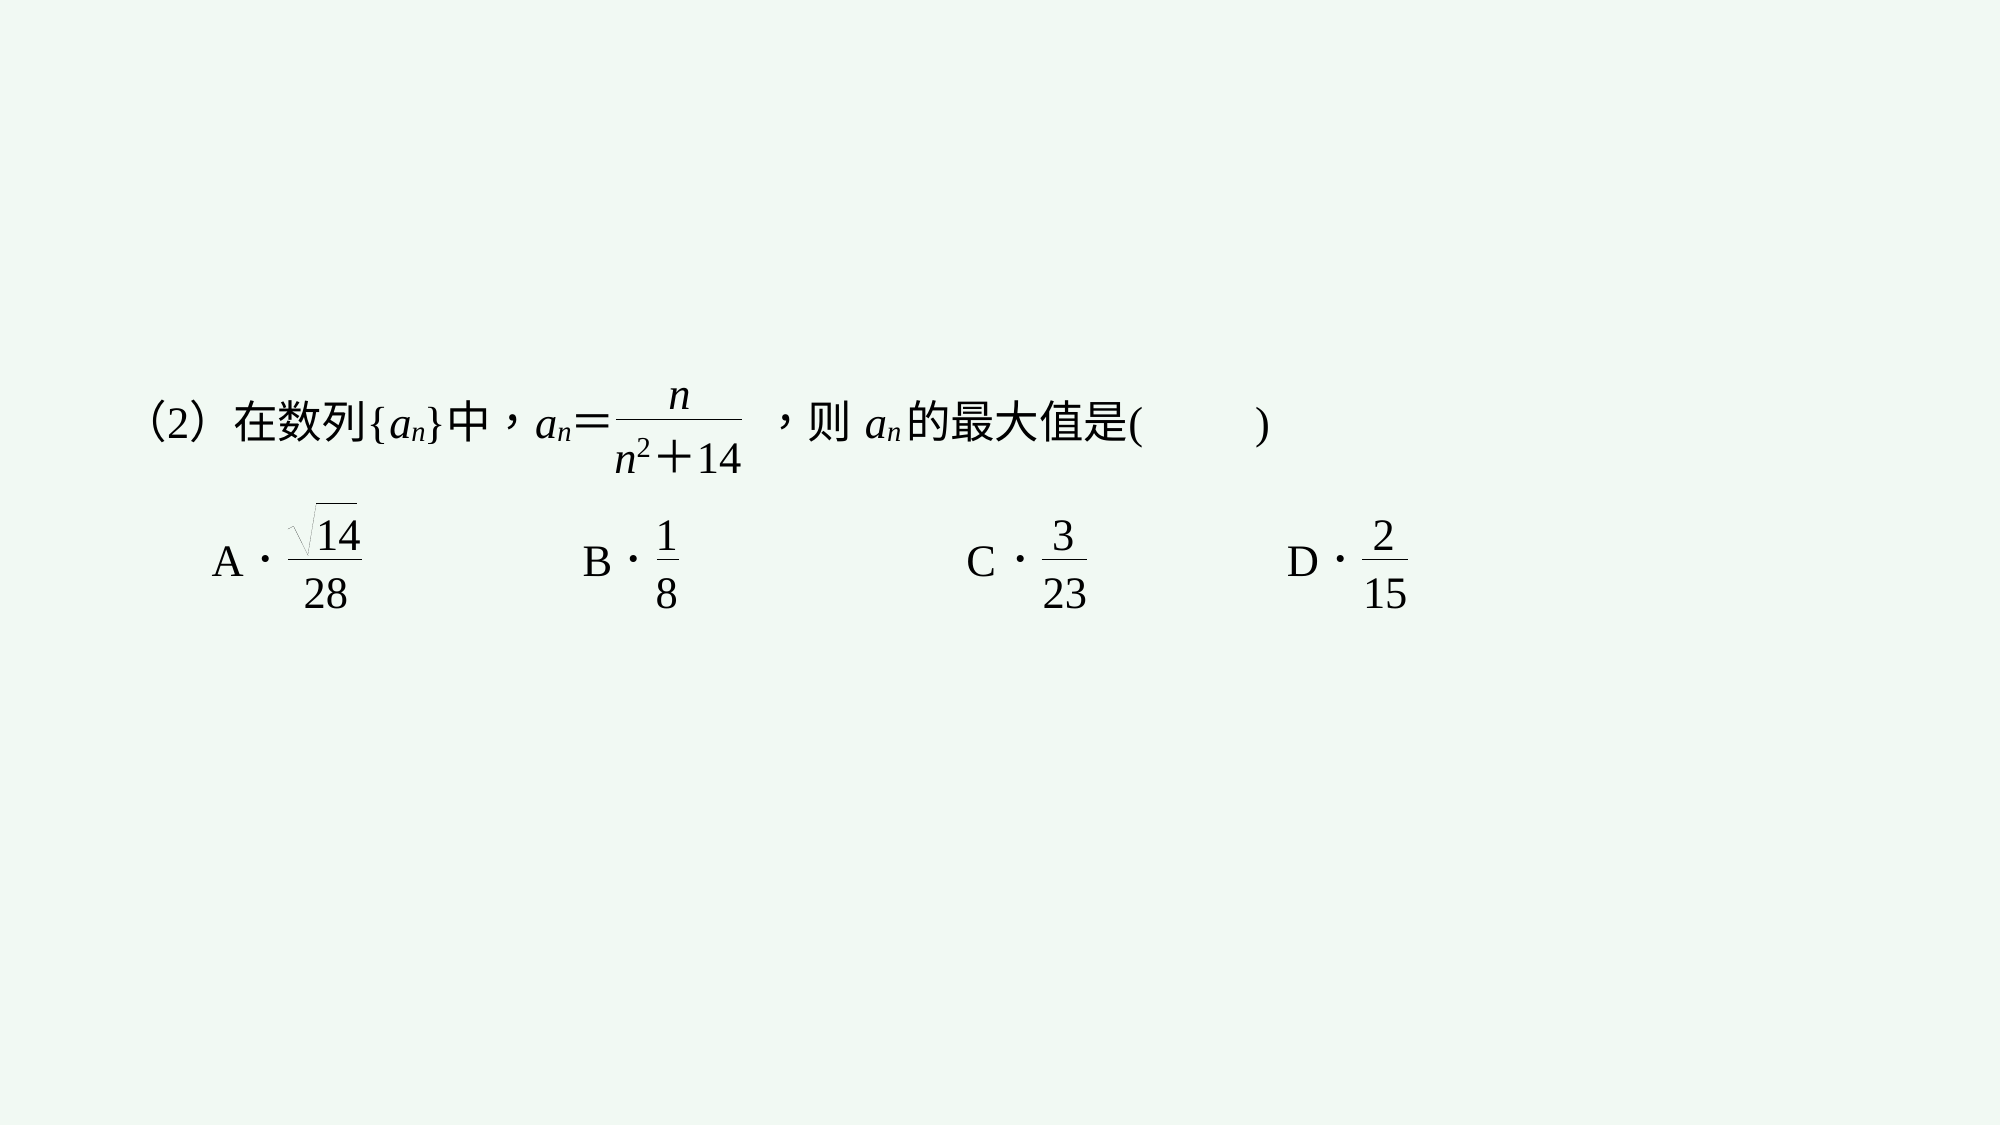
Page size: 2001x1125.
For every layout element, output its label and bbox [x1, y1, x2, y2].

text_box [122, 367, 1881, 705]
